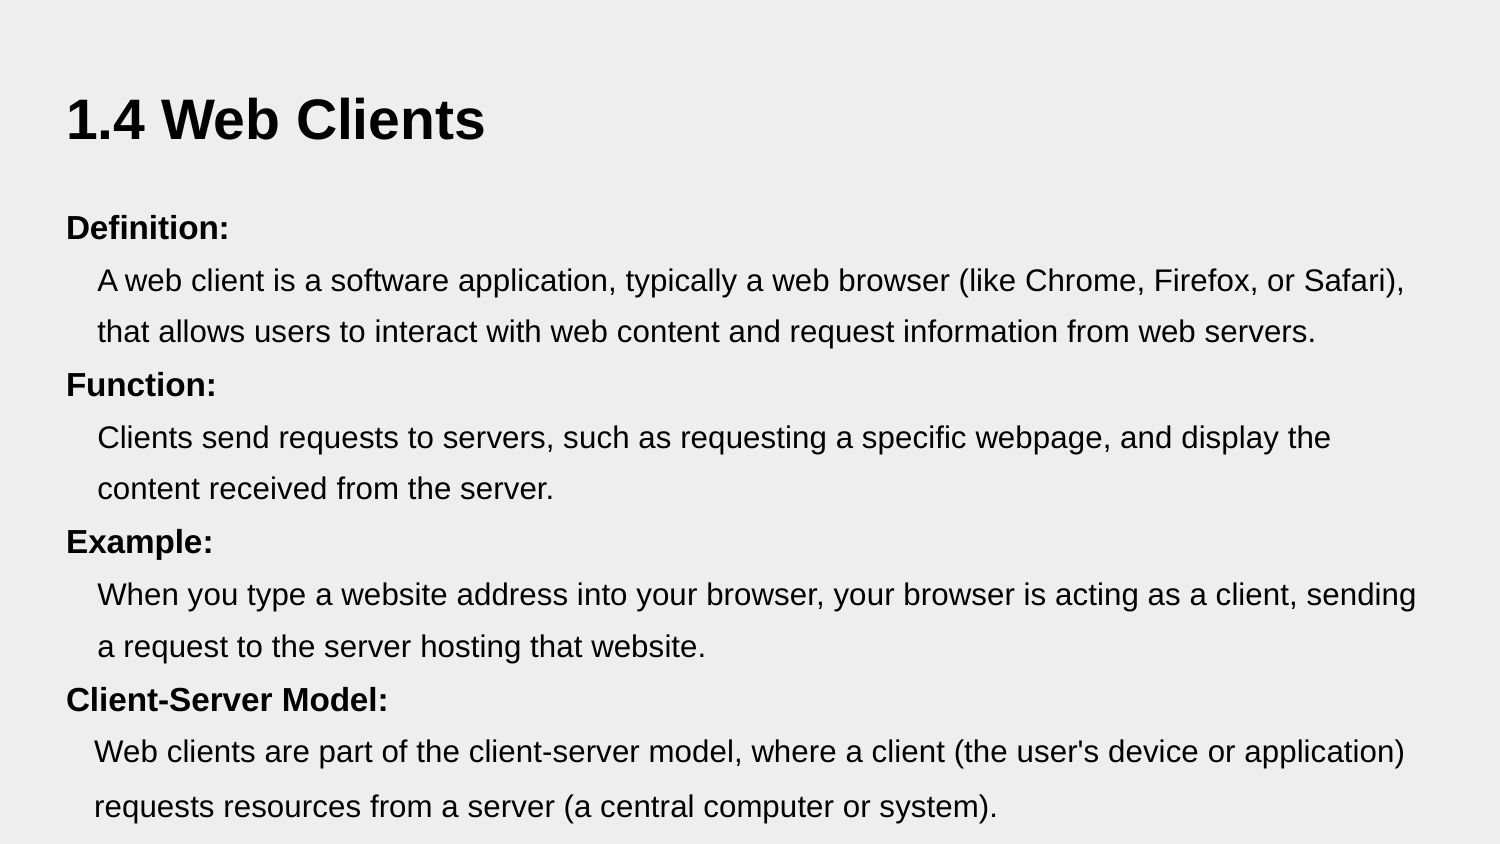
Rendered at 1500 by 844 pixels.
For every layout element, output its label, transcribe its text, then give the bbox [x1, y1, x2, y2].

list Definition: A web client is a software application, typically a web browser (like Chrome, Firefox, or Safari), that allows users to interact with web content and request information from web servers. Function: Clients send requests to servers, such as requesting a specific webpage, and display the content received from the server. Example: When you type a website address into your browser, your browser is acting as a client, sending a request to the server hosting that website. Client-Server Model: Web clients are part of the client-server model, where a client (the user's device or application) requests resources from a server (a central computer or system). [51, 176, 1449, 813]
title 1.4 Web Clients [51, 72, 1449, 167]
